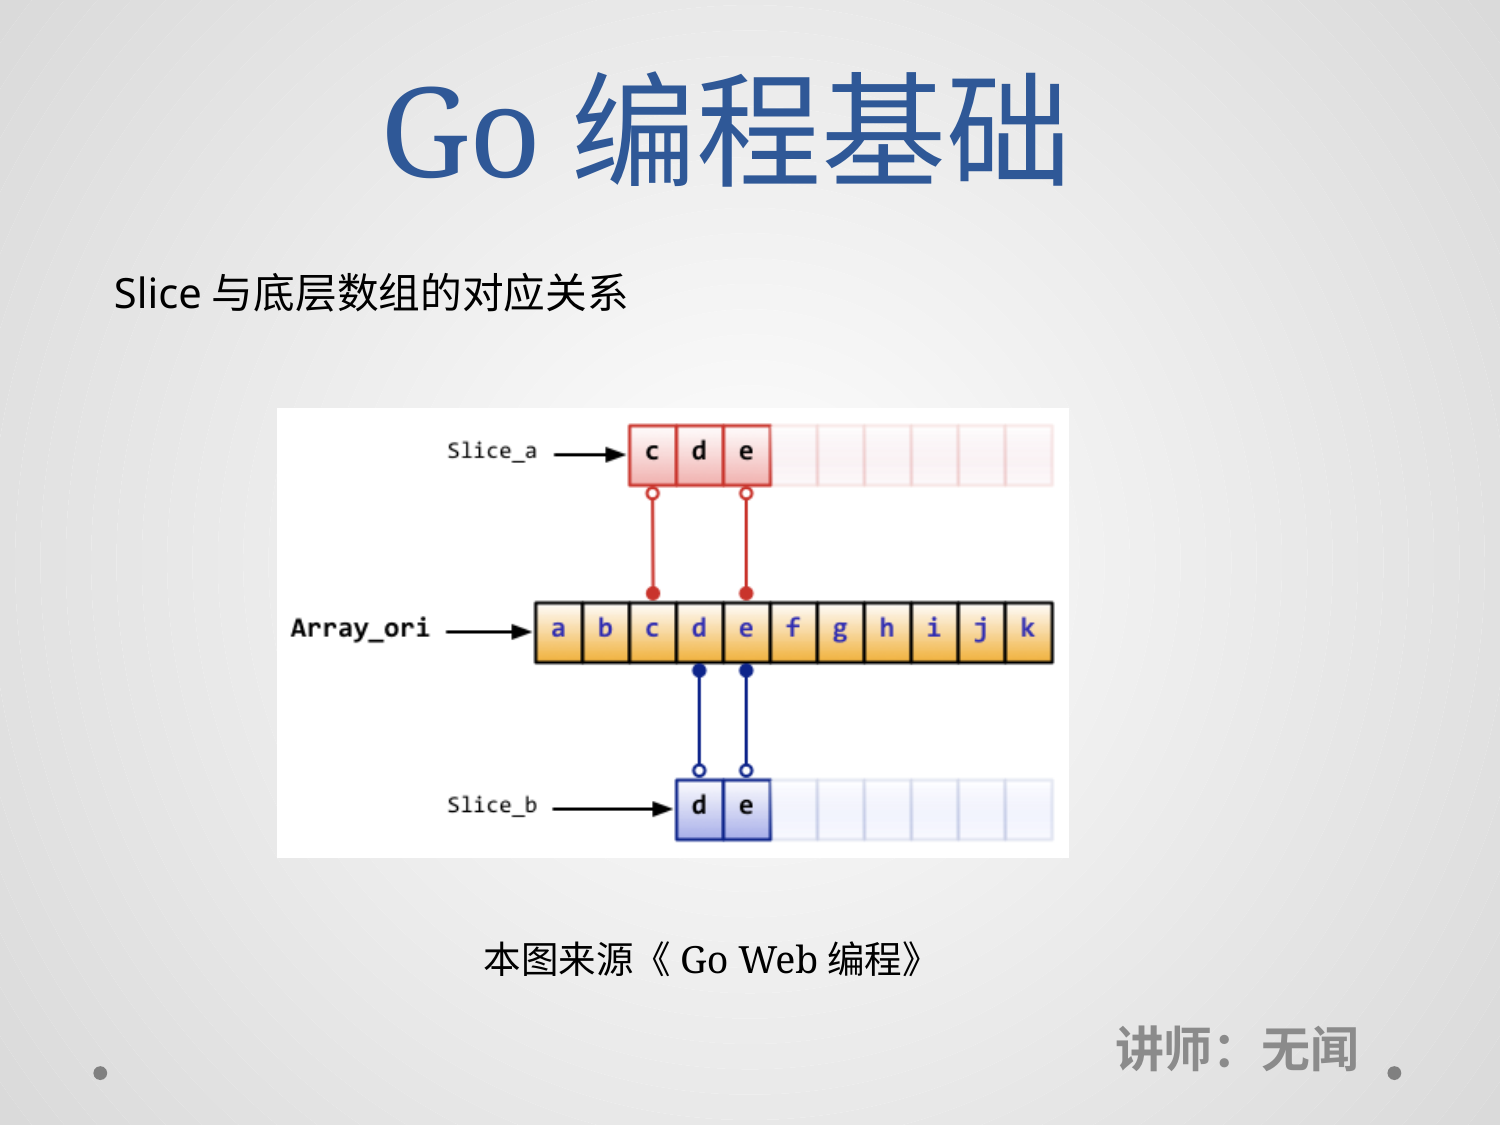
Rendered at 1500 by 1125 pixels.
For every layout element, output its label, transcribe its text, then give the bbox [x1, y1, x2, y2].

subtitle 讲师：无闻 [1099, 1011, 1377, 1093]
title Go编程基础 [242, 42, 1211, 210]
picture [277, 408, 1069, 858]
text_box 本图来源《Go Web编程》 [468, 928, 955, 989]
text_box Slice与底层数组的对应关系 [99, 259, 645, 325]
